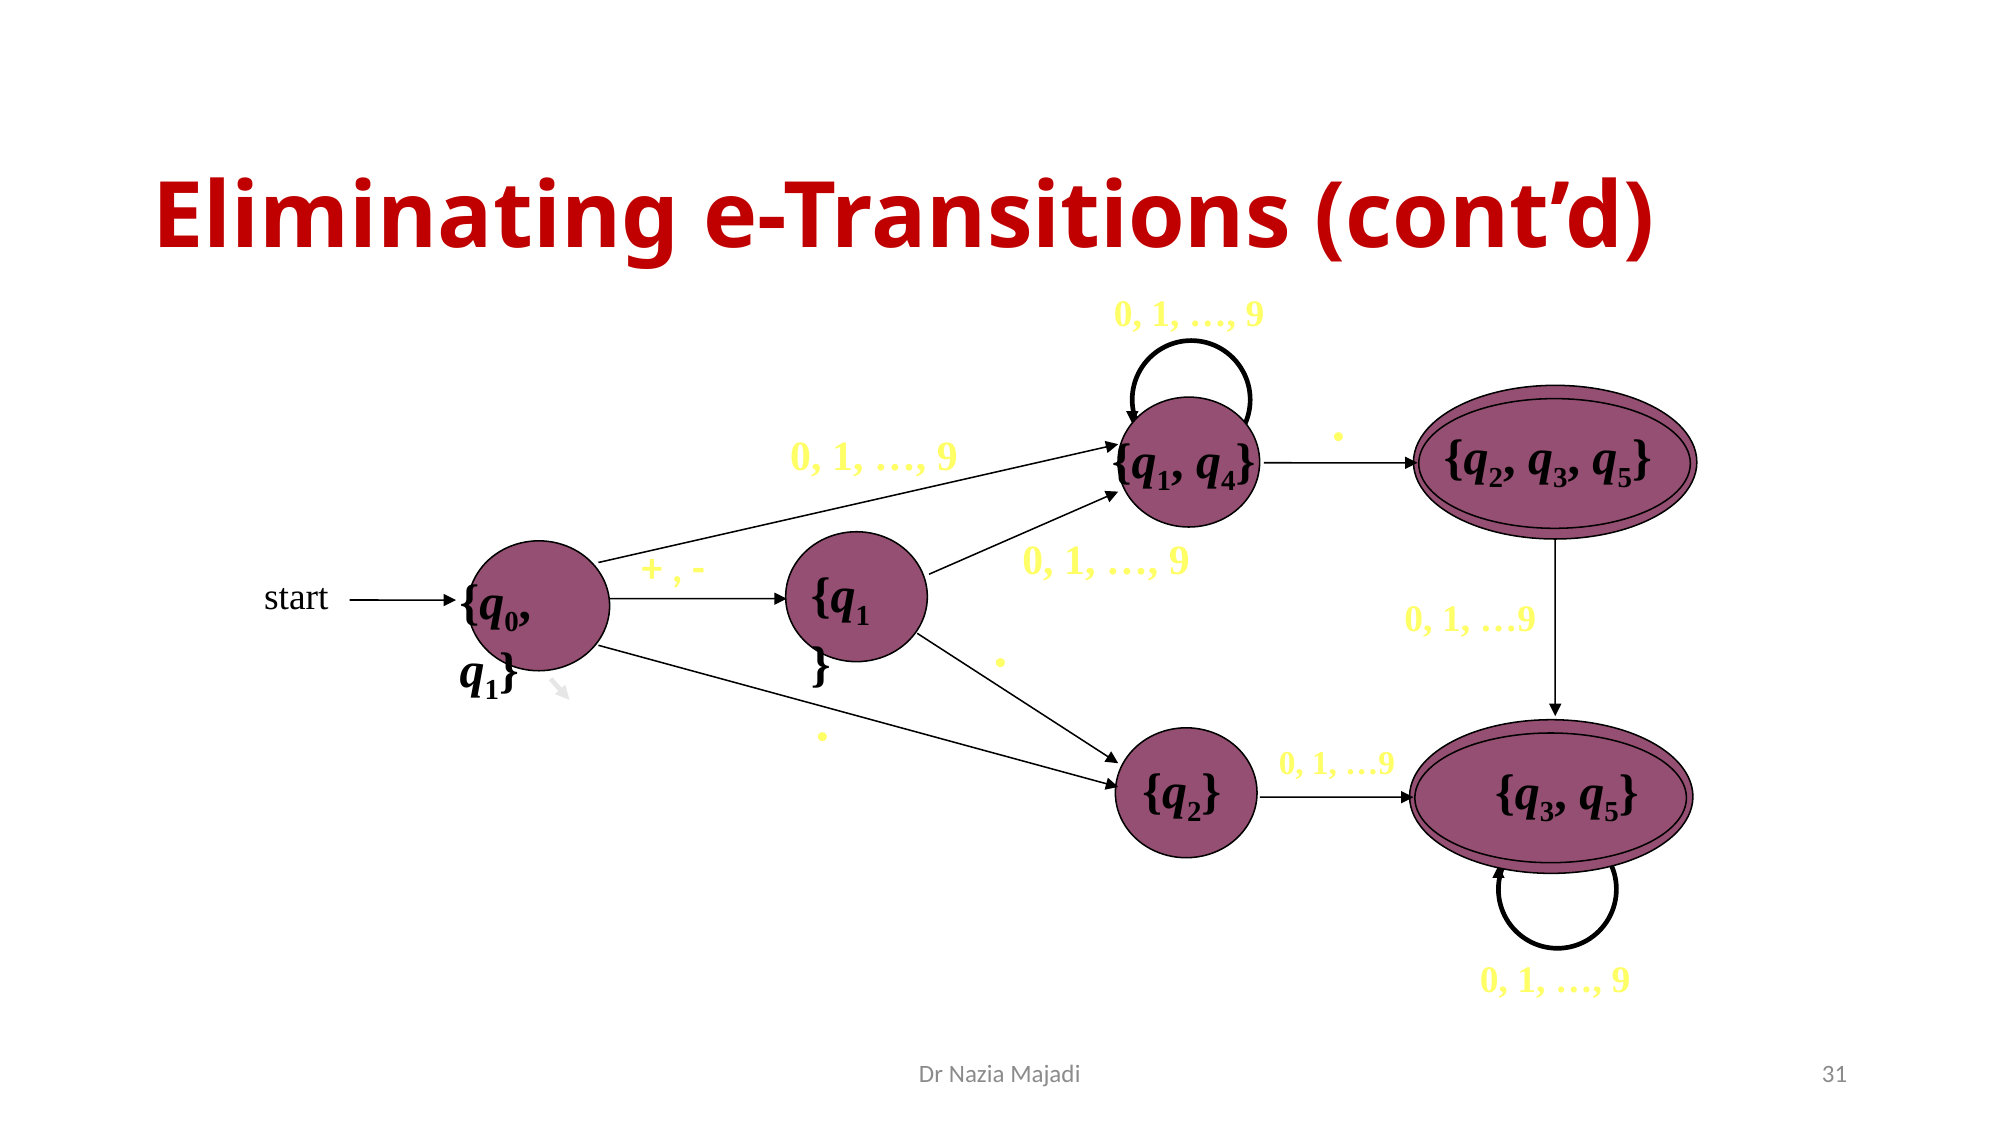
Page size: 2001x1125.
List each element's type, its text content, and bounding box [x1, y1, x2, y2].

list [137, 299, 1863, 1014]
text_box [249, 281, 1713, 874]
title Eliminating e-Transitions (cont’d) [137, 62, 1863, 276]
footer Dr Nazia Majadi [662, 1042, 1338, 1103]
slide_number 31 [1412, 1042, 1863, 1103]
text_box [1448, 874, 1662, 1008]
